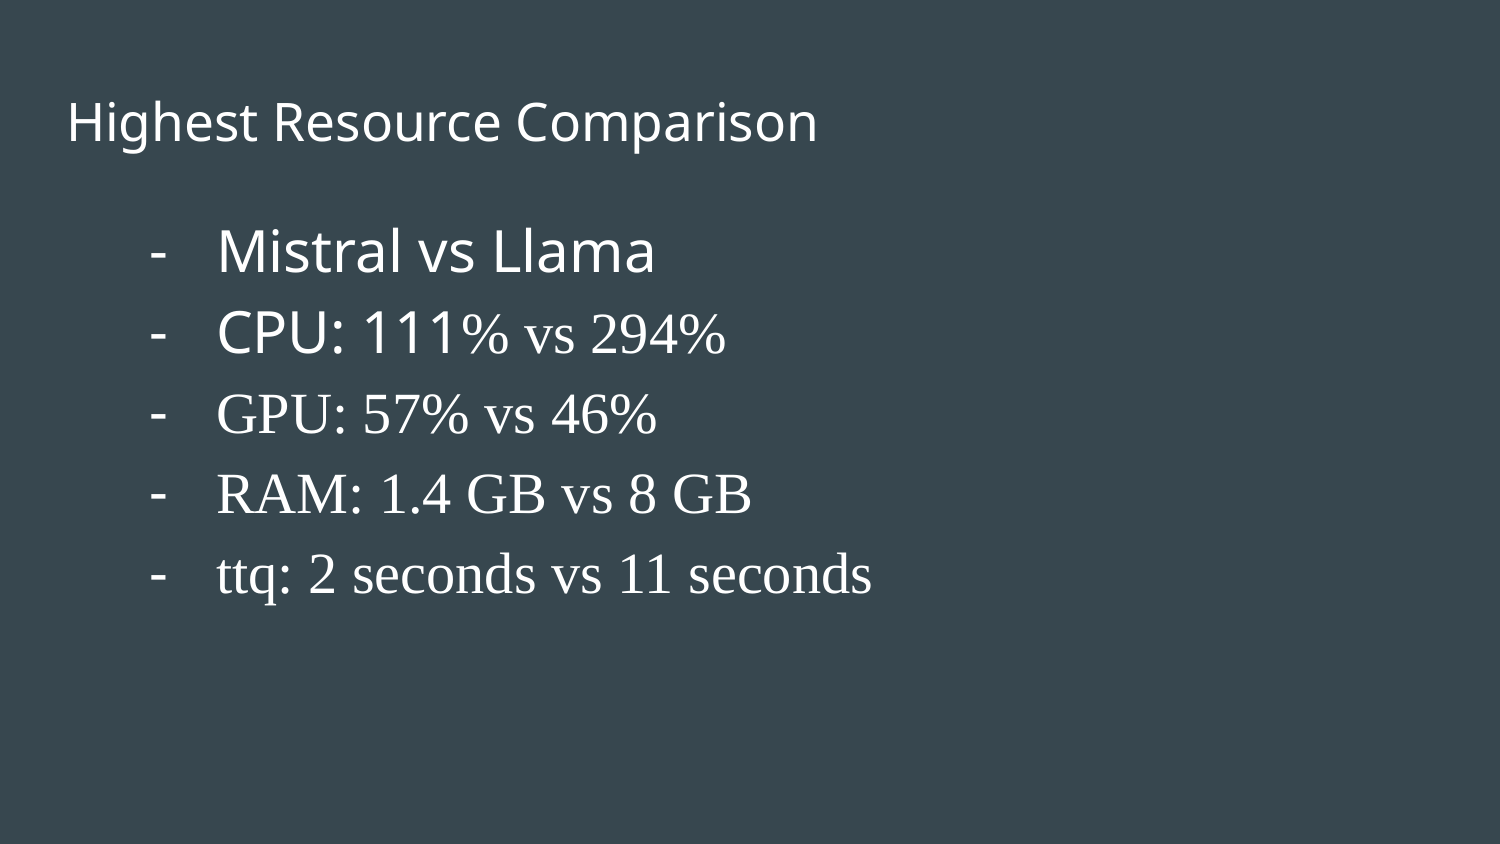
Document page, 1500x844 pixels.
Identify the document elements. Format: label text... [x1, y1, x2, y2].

title Highest Resource Comparison [51, 72, 1449, 167]
list Mistral vs Llama CPU: 111% vs 294% GPU: 57% vs 46% RAM: 1.4 GB vs 8 GB ttq: 2 seconds vs 11 seconds [51, 189, 1449, 750]
